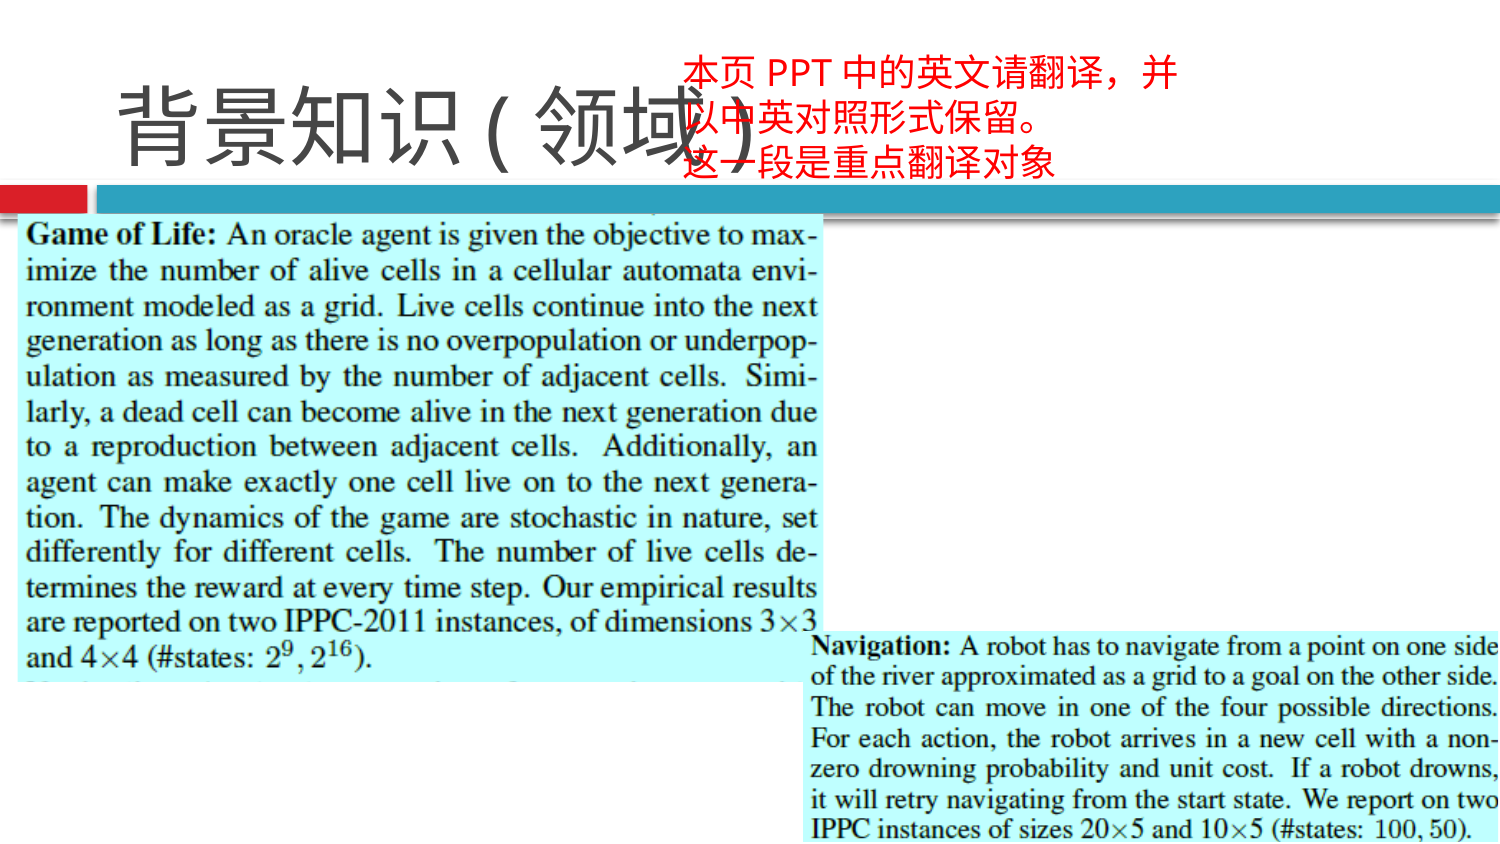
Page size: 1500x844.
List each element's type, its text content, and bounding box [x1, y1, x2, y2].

picture [17, 214, 1499, 843]
title 背景知识(领域) [99, 19, 1438, 185]
text_box 本页PPT中的英文请翻译，并以中英对照形式保留。 这一段是重点翻译对象 [667, 41, 1223, 191]
